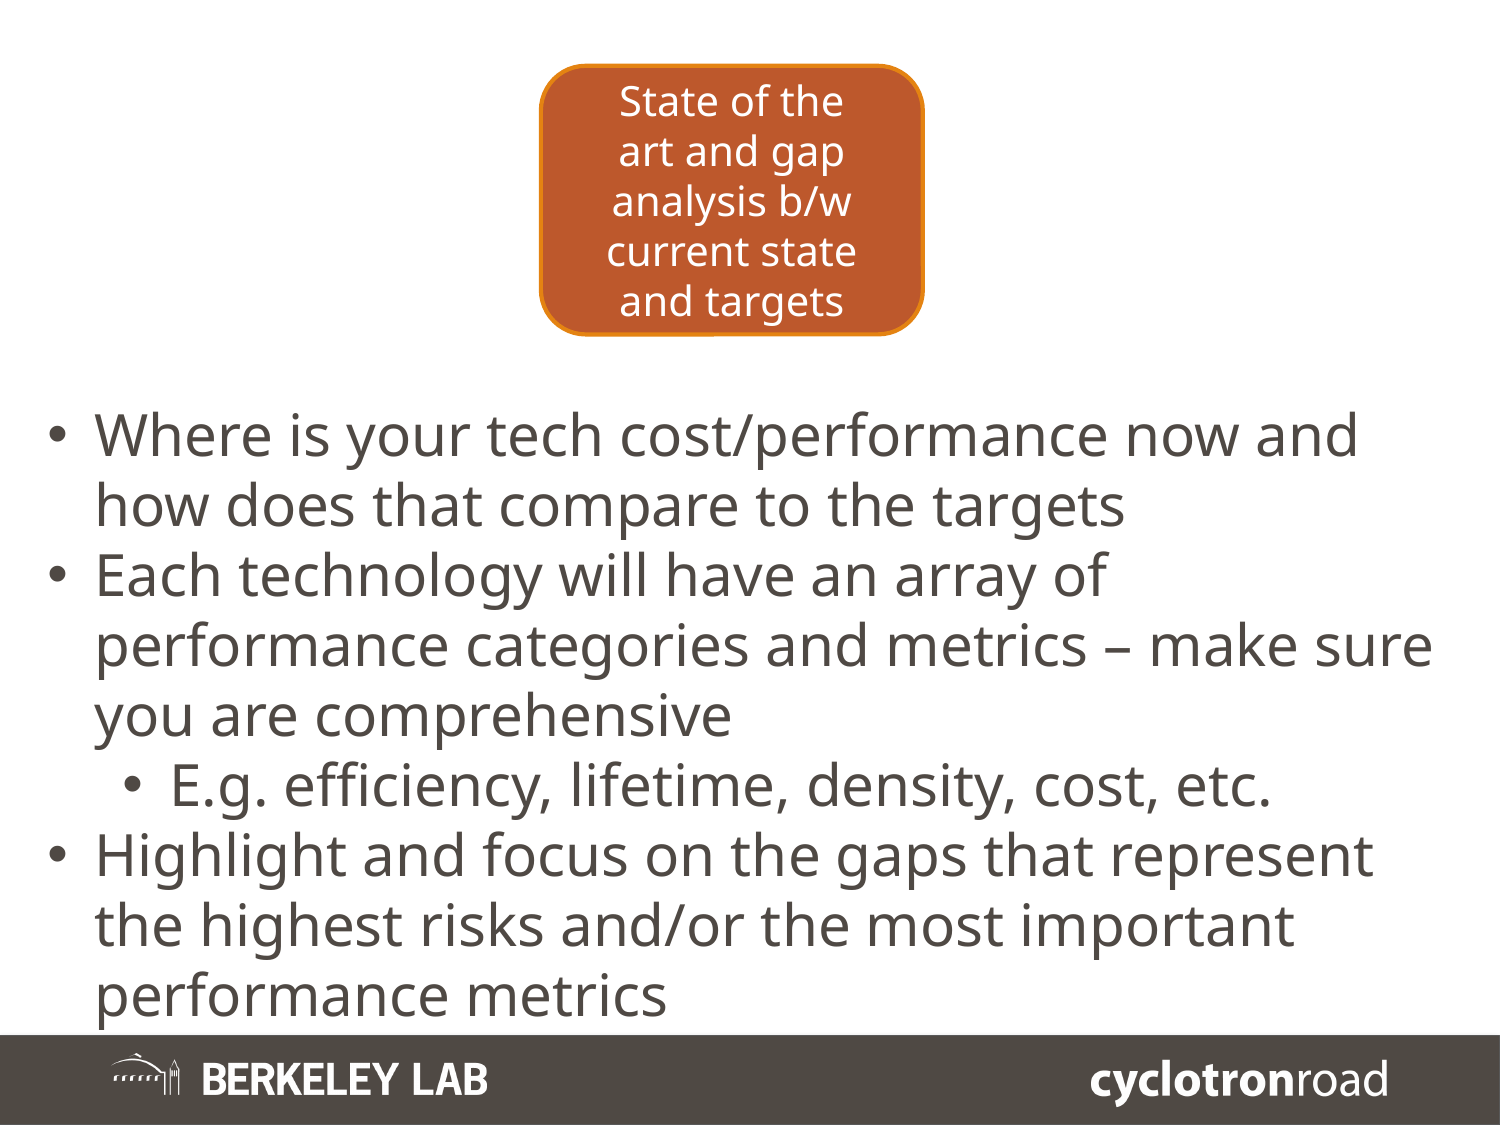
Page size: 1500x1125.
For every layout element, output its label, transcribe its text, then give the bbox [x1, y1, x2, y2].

text_box Where is your tech cost/performance now and how does that compare to the targets Each technology will have an array of performance categories and metrics – make sure you are comprehensive E.g. efficiency, lifetime, density, cost, etc. Highlight and focus on the gaps that represent the highest risks and/or the most important performance metrics [47, 398, 1475, 1029]
picture [111, 1053, 487, 1095]
text_box State of the art and gap analysis b/w current state and targets [538, 63, 925, 337]
picture [1089, 1053, 1390, 1108]
